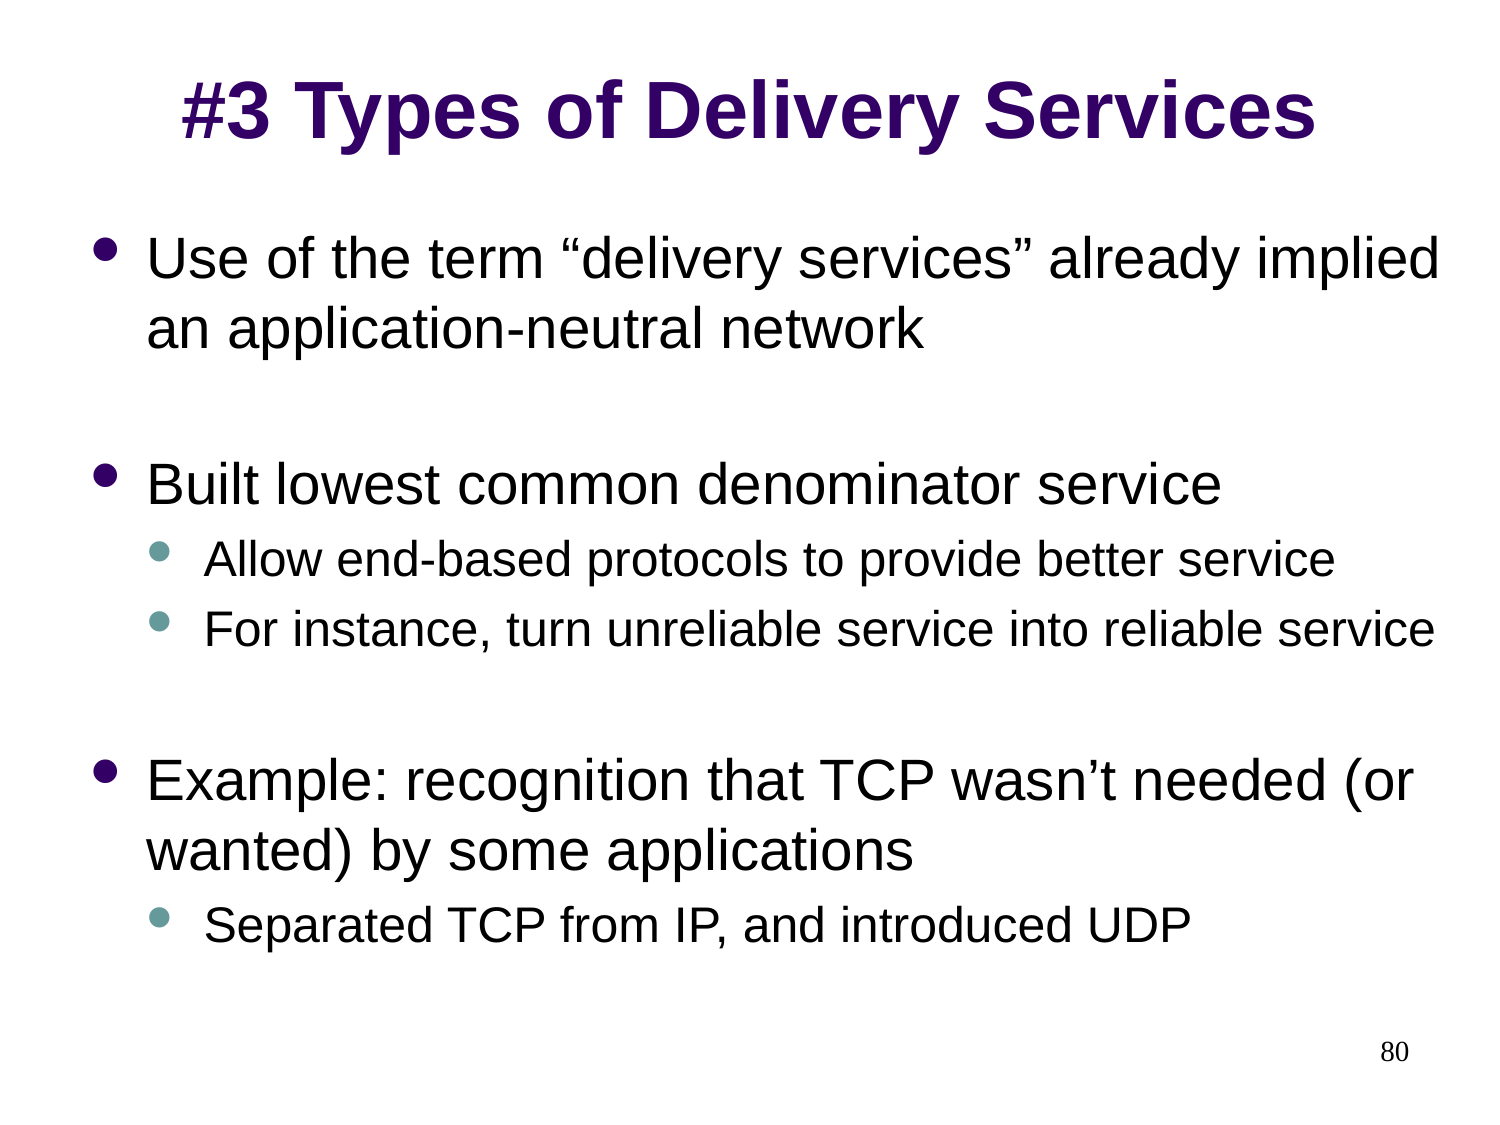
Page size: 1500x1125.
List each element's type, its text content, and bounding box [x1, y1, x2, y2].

list Use of the term “delivery services” already implied an application-neutral network Built lowest common denominator service Allow end-based protocols to provide better service For instance, turn unreliable service into reliable service Example: recognition that TCP wasn’t needed (or wanted) by some applications Separated TCP from IP, and introduced UDP [75, 212, 1463, 1006]
slide_number 80 [1074, 1024, 1426, 1101]
title #3 Types of Delivery Services [0, 20, 1500, 163]
